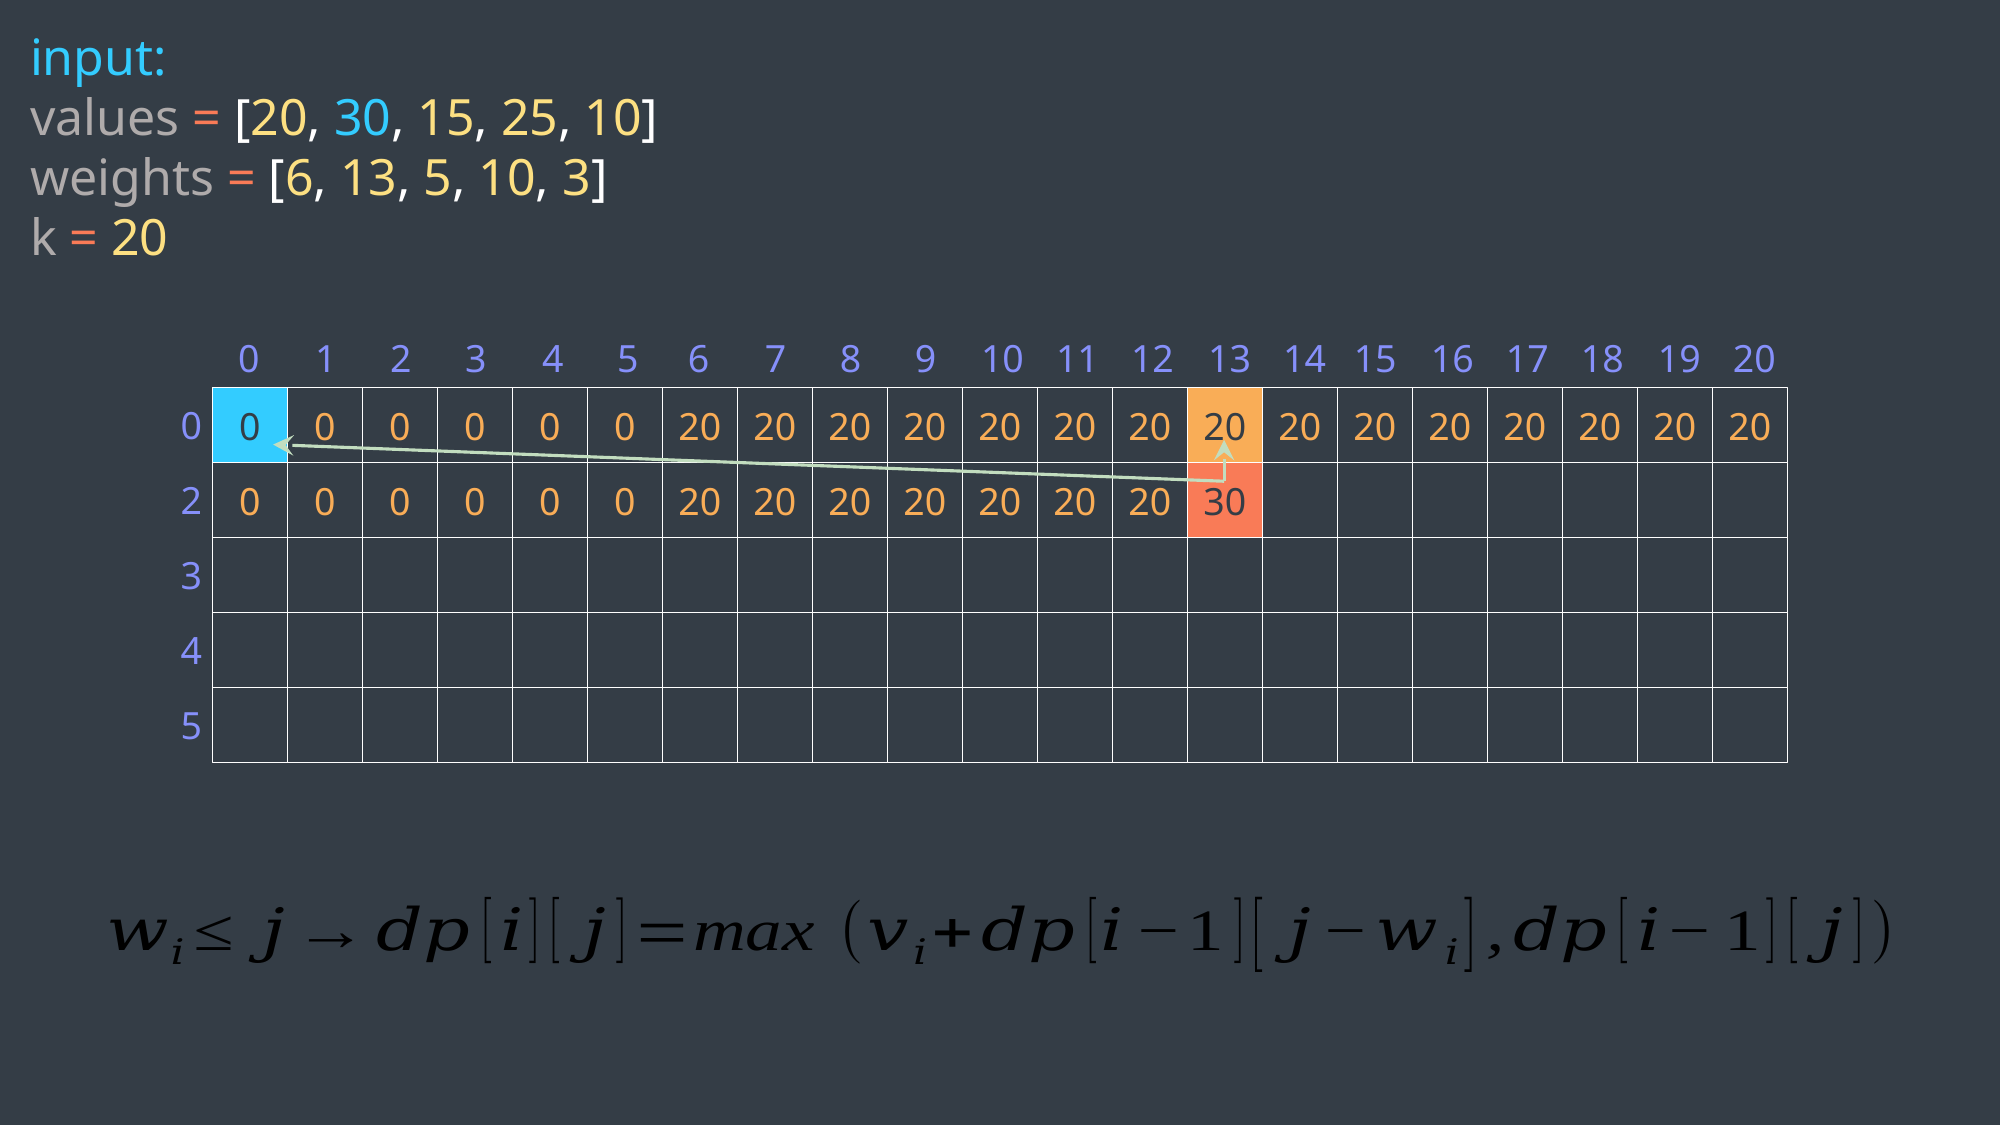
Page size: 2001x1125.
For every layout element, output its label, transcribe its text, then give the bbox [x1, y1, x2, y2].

text_box [1262, 462, 1337, 537]
text_box 20 [962, 482, 1037, 537]
text_box [1562, 537, 1637, 612]
text_box 0 [437, 482, 512, 537]
text_box 0 [212, 462, 287, 537]
text_box [1187, 687, 1262, 763]
text_box [512, 537, 587, 612]
text_box [962, 537, 1037, 612]
text_box [737, 687, 812, 763]
text_box [212, 687, 287, 763]
text_box [437, 687, 512, 763]
text_box 4 [164, 619, 218, 680]
text_box 20 [1412, 388, 1487, 462]
text_box 2 [164, 469, 218, 530]
text_box 4 [526, 328, 580, 388]
text_box 20 [812, 387, 887, 444]
text_box [812, 687, 887, 763]
text_box 0 [212, 387, 287, 462]
text_box [1262, 612, 1337, 687]
text_box 20 [1037, 388, 1112, 444]
text_box 12 [1108, 328, 1185, 388]
text_box [1112, 537, 1187, 612]
text_box [1487, 612, 1562, 687]
text_box [1487, 462, 1562, 537]
text_box [662, 612, 737, 687]
text_box [287, 612, 362, 687]
text_box 20 [1712, 388, 1788, 462]
text_box [362, 537, 437, 612]
text_box [587, 537, 662, 612]
text_box 0 [222, 328, 276, 388]
text_box 20 [812, 482, 887, 537]
text_box 0 [512, 387, 587, 444]
text_box [1637, 537, 1712, 612]
text_box [512, 687, 587, 763]
text_box [812, 537, 887, 612]
text_box 17 [1483, 328, 1558, 388]
text_box [287, 537, 362, 612]
text_box [1337, 687, 1412, 763]
text_box [1112, 687, 1187, 763]
text_box [1562, 462, 1637, 537]
text_box [212, 612, 287, 687]
text_box 20 [662, 482, 737, 537]
text_box 20 [1487, 388, 1562, 462]
text_box 8 [824, 328, 878, 388]
text_box [1412, 612, 1487, 687]
text_box 30 [1187, 462, 1262, 537]
text_box [1562, 687, 1637, 763]
text_box [587, 612, 662, 687]
text_box 0 [362, 387, 437, 444]
text_box 20 [1337, 388, 1412, 462]
text_box [1562, 612, 1637, 687]
text_box [1337, 537, 1412, 612]
text_box [1487, 537, 1562, 612]
text_box [437, 537, 512, 612]
text_box 3 [164, 544, 218, 605]
text_box [887, 612, 962, 687]
text_box [1712, 612, 1788, 687]
text_box [1037, 612, 1112, 687]
text_box 0 [164, 394, 218, 455]
text_box 13 [1185, 328, 1260, 388]
text_box [362, 612, 437, 687]
text_box 0 [512, 482, 587, 537]
text_box [1637, 462, 1712, 537]
text_box 16 [1408, 328, 1483, 388]
text_box [1037, 687, 1112, 763]
text_box [437, 612, 512, 687]
text_box 20 [1637, 388, 1712, 462]
text_box [1637, 612, 1712, 687]
text_box [1487, 687, 1562, 763]
text_box 11 [1033, 328, 1108, 388]
text_box 20 [1037, 482, 1112, 537]
text_box 20 [1262, 388, 1337, 462]
text_box 3 [449, 328, 503, 388]
text_box 20 [1112, 482, 1187, 537]
text_box [737, 537, 812, 612]
text_box 14 [1260, 328, 1331, 388]
text_box [1337, 612, 1412, 687]
text_box [512, 612, 587, 687]
text_box [1712, 537, 1788, 612]
text_box [662, 537, 737, 612]
text_box [1112, 612, 1187, 687]
text_box 0 [437, 387, 512, 444]
text_box 20 [1562, 388, 1637, 462]
text_box [362, 687, 437, 763]
text_box [1262, 687, 1337, 763]
text_box 20 [737, 482, 812, 537]
text_box [587, 687, 662, 763]
text_box [1337, 462, 1412, 537]
text_box 19 [1635, 328, 1710, 388]
text_box [1637, 687, 1712, 763]
text_box 0 [287, 387, 362, 444]
text_box [812, 612, 887, 687]
text_box 20 [737, 387, 812, 444]
text_box 5 [601, 328, 655, 388]
text_box 1 [299, 328, 353, 388]
text_box 5 [164, 694, 218, 755]
text_box 18 [1558, 328, 1635, 388]
text_box [1187, 537, 1262, 612]
text_box 15 [1331, 328, 1408, 388]
text_box [1712, 462, 1788, 537]
text_box 20 [887, 387, 962, 444]
text_box 0 [587, 387, 662, 444]
text_box [887, 687, 962, 763]
text_box [1412, 537, 1487, 612]
text_box 20 [887, 482, 962, 537]
text_box input: values = [20, 30, 15, 25, 10] weights = [6, 13, 5, 10, 3] k = 20 [15, 17, 684, 273]
text_box 20 [1112, 388, 1187, 444]
text_box 0 [287, 482, 362, 537]
text_box [1037, 537, 1112, 612]
text_box 20 [962, 388, 1037, 444]
text_box [287, 687, 362, 763]
text_box 7 [749, 328, 803, 388]
text_box [962, 687, 1037, 763]
text_box [662, 687, 737, 763]
text_box 20 [662, 387, 737, 444]
text_box 0 [587, 482, 662, 537]
text_box 6 [672, 328, 726, 388]
text_box [1412, 462, 1487, 537]
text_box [273, 444, 1225, 482]
text_box [962, 612, 1037, 687]
text_box [737, 612, 812, 687]
text_box [1412, 687, 1487, 763]
text_box [887, 537, 962, 612]
text_box [1712, 687, 1788, 763]
text_box [1187, 612, 1262, 687]
text_box 9 [899, 328, 953, 388]
text_box [1262, 537, 1337, 612]
text_box 20 [1710, 328, 1799, 388]
text_box 2 [374, 328, 428, 388]
text_box [212, 537, 287, 612]
text_box 10 [958, 328, 1033, 388]
text_box 0 [362, 482, 437, 537]
text_box 20 [1187, 388, 1262, 462]
